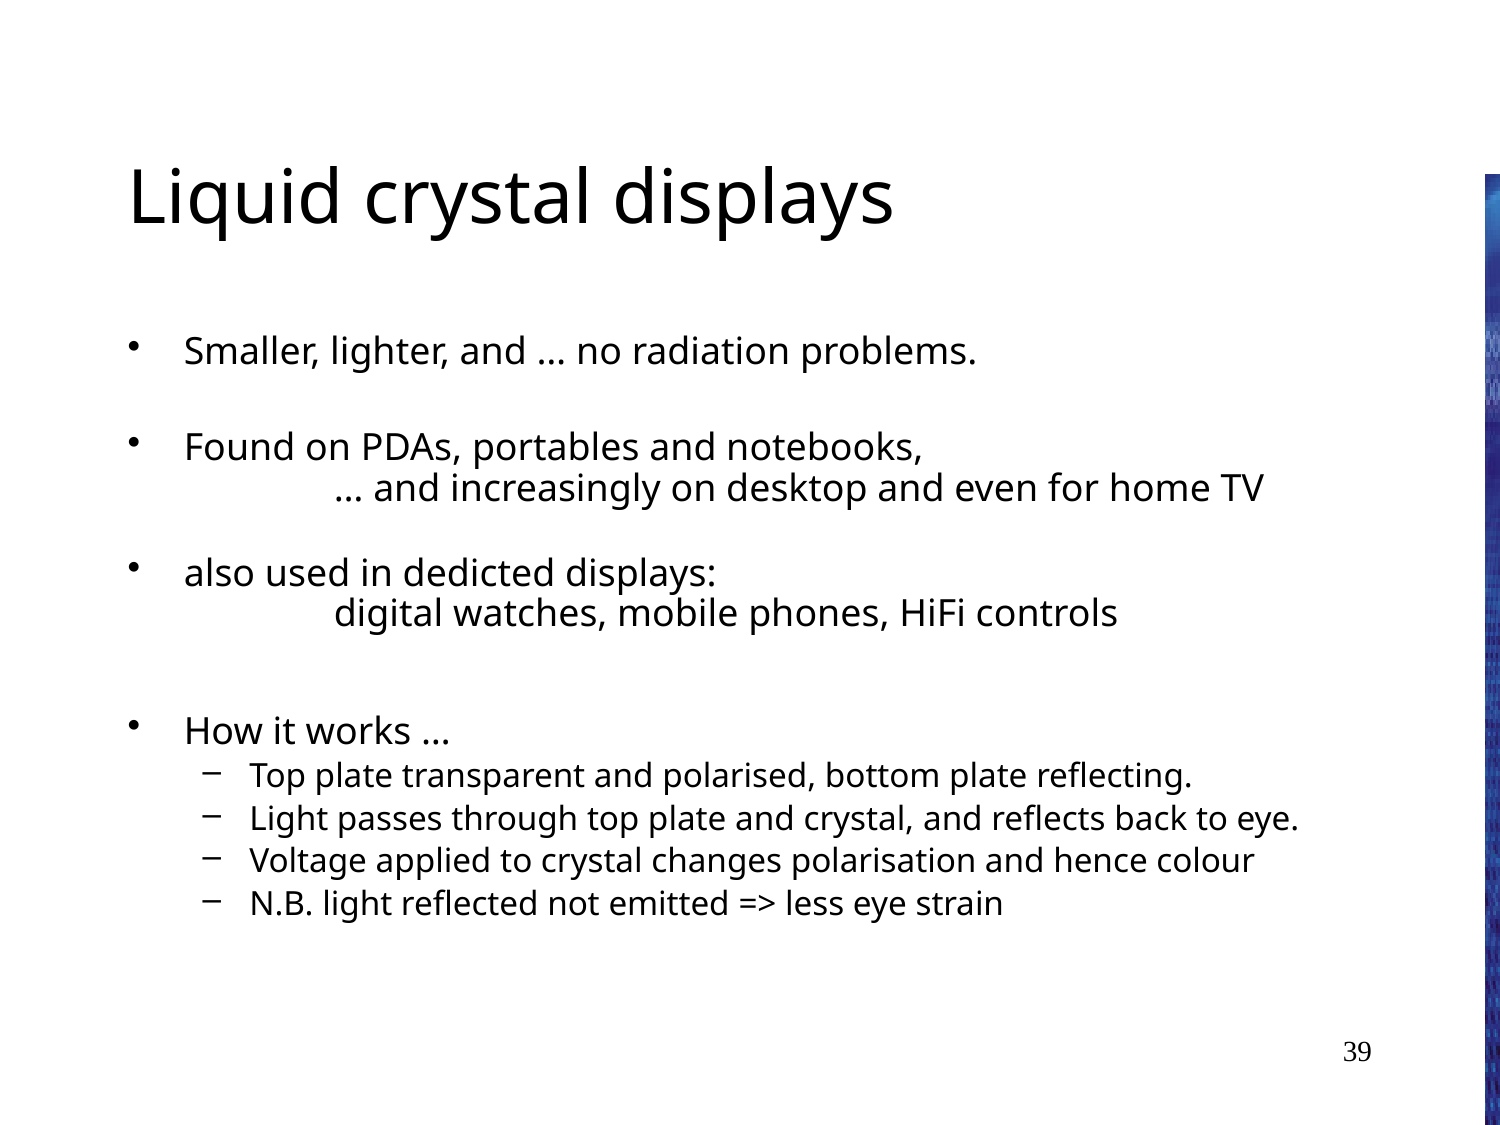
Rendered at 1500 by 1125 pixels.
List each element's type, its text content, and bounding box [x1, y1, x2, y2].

title Liquid crystal displays [112, 99, 1238, 288]
slide_number 39 [1074, 1024, 1388, 1101]
list Smaller, lighter, and … no radiation problems. Found on PDAs, portables and notebooks, … and increasingly on desktop and even for home TV also used in dedicted displays: digital watches, mobile phones, HiFi controls How it works … Top plate transparent and polarised, bottom plate reflecting. Light passes through top plate and crystal, and reflects back to eye. Voltage applied to crystal changes polarisation and hence colour N.B. light reflected not emitted => less eye strain [112, 324, 1388, 1000]
picture [1485, 174, 1500, 1125]
